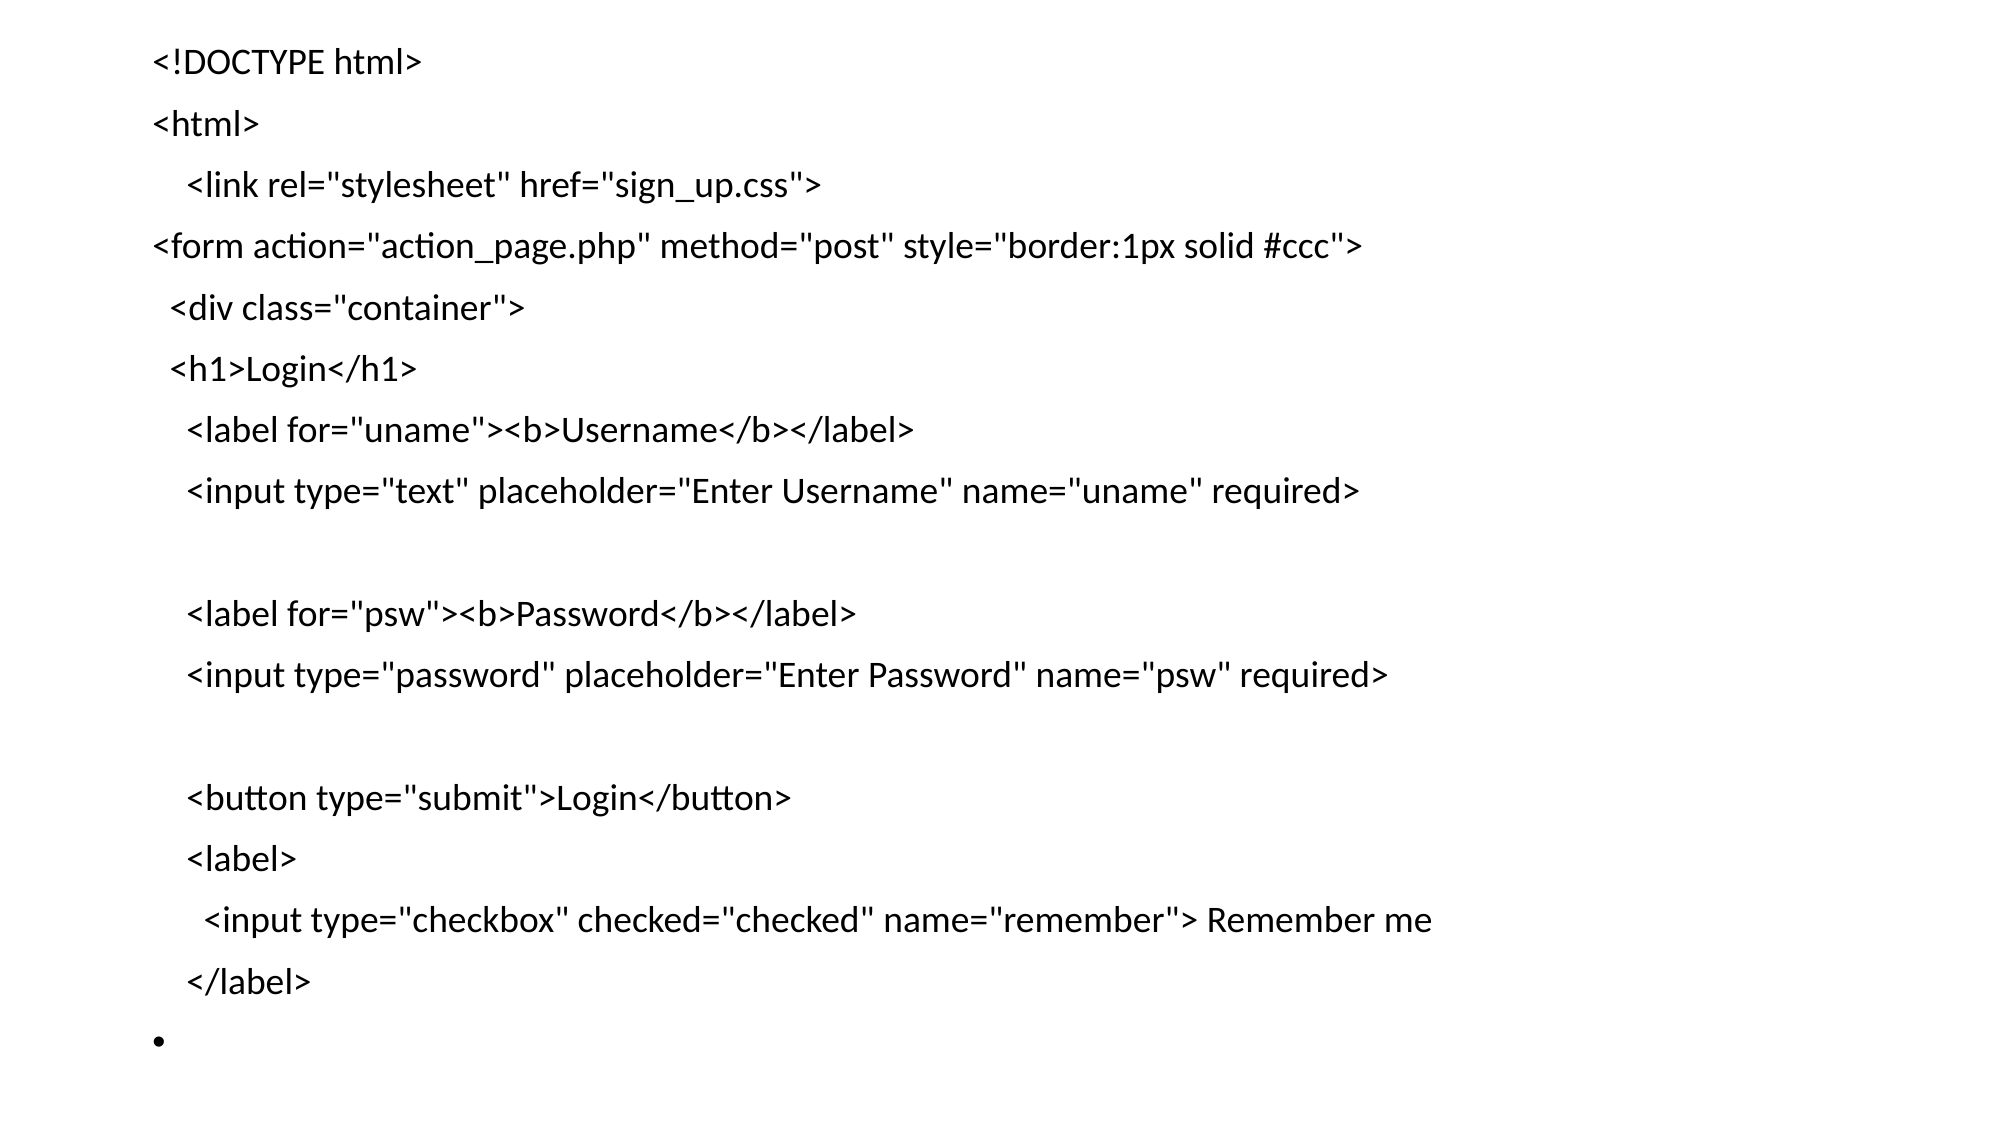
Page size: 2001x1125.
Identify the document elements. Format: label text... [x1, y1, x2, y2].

list <!DOCTYPE html> <html> <link rel="stylesheet" href="sign_up.css"> <form action="action_page.php" method="post" style="border:1px solid #ccc"> <div class="container"> <h1>Login</h1> <label for="uname"><b>Username</b></label> <input type="text" placeholder="Enter Username" name="uname" required> <label for="psw"><b>Password</b></label> <input type="password" placeholder="Enter Password" name="psw" required> <button type="submit">Login</button> <label> <input type="checkbox" checked="checked" name="remember"> Remember me </label> [137, 34, 1874, 1014]
